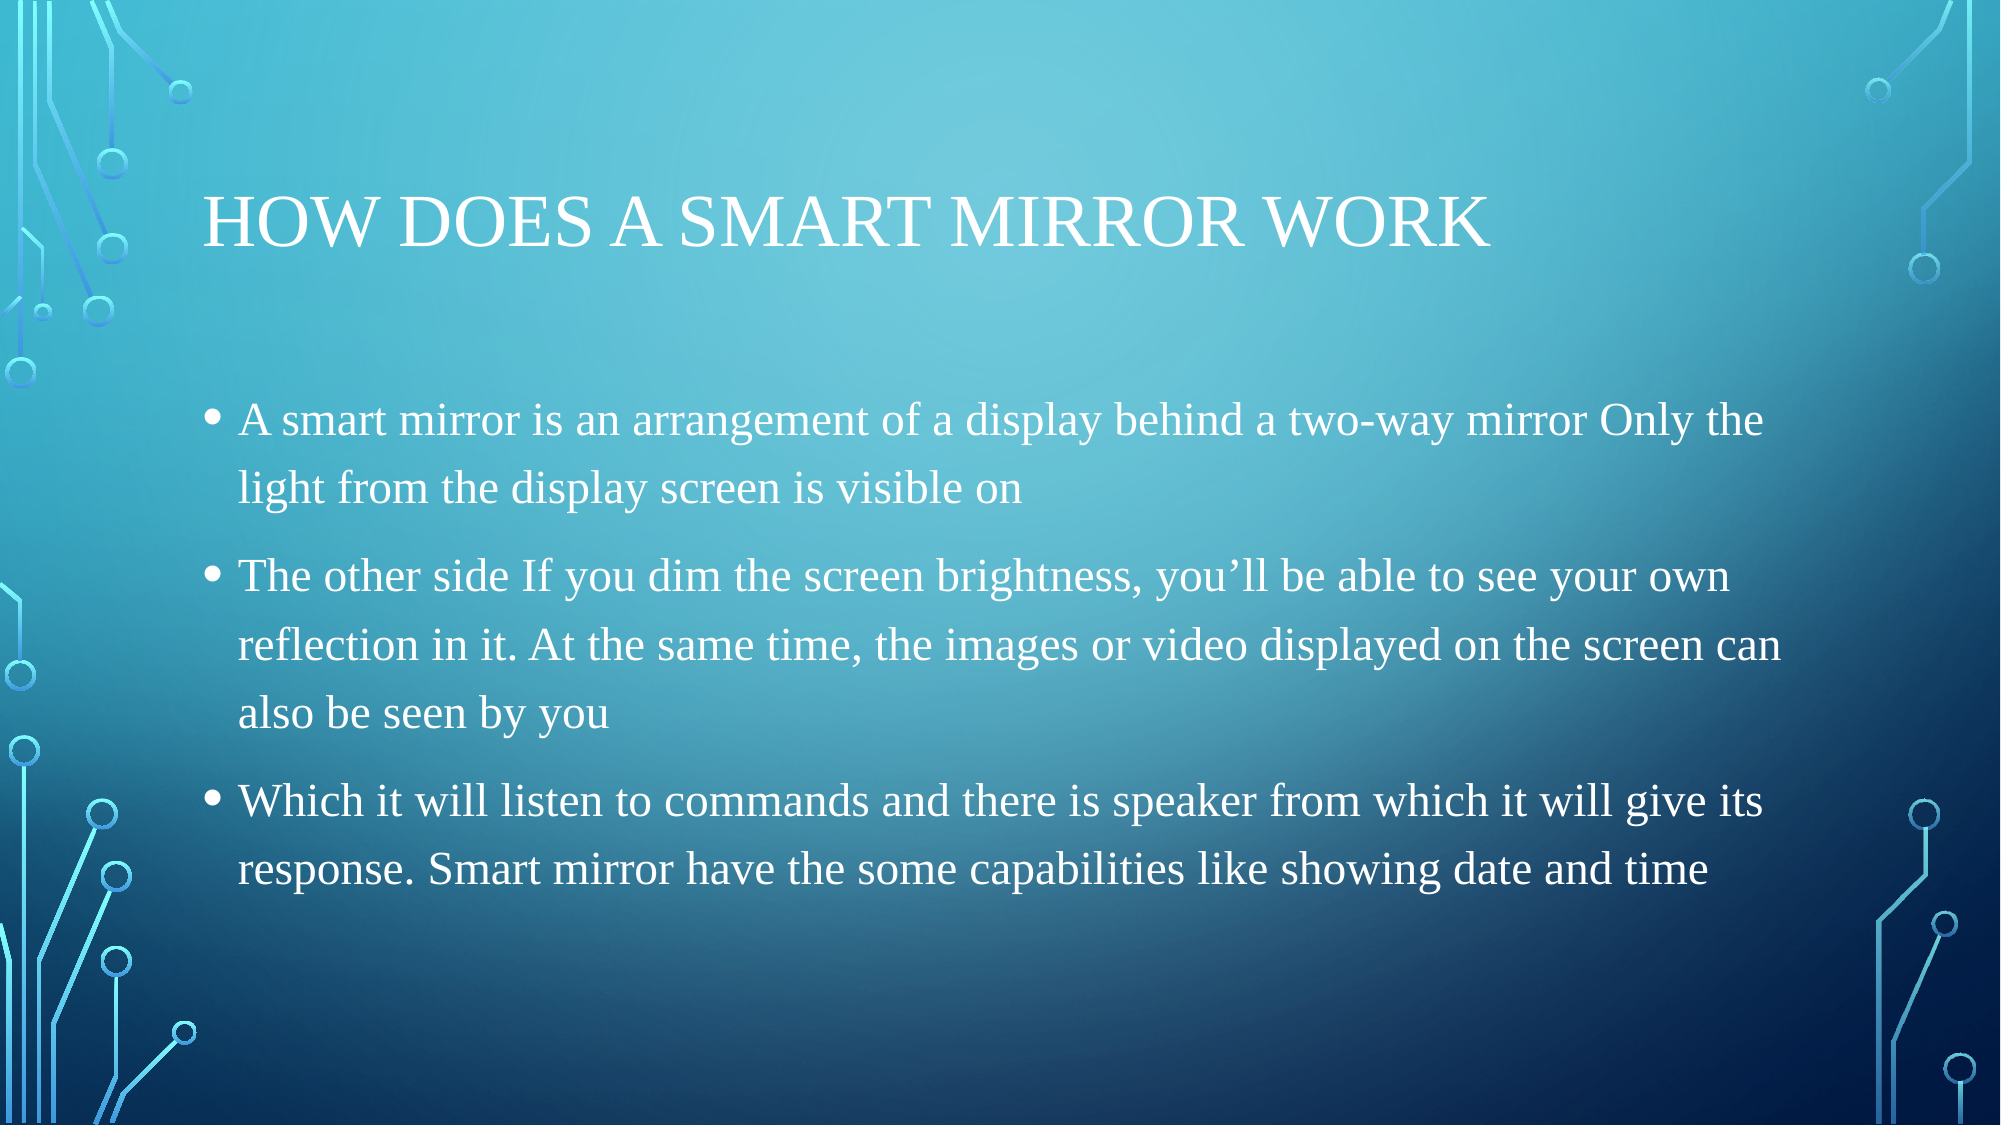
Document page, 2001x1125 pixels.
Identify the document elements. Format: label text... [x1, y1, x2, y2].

list A smart mirror is an arrangement of a display behind a two-way mirror Only the light from the display screen is visible on The other side If you dim the screen brightness, you’ll be able to see your own reflection in it. At the same time, the images or video displayed on the screen can also be seen by you Which it will listen to commands and there is speaker from which it will give its response. Smart mirror have the some capabilities like showing date and time [187, 369, 1813, 950]
title How does a smart mirror work [187, 101, 1813, 344]
